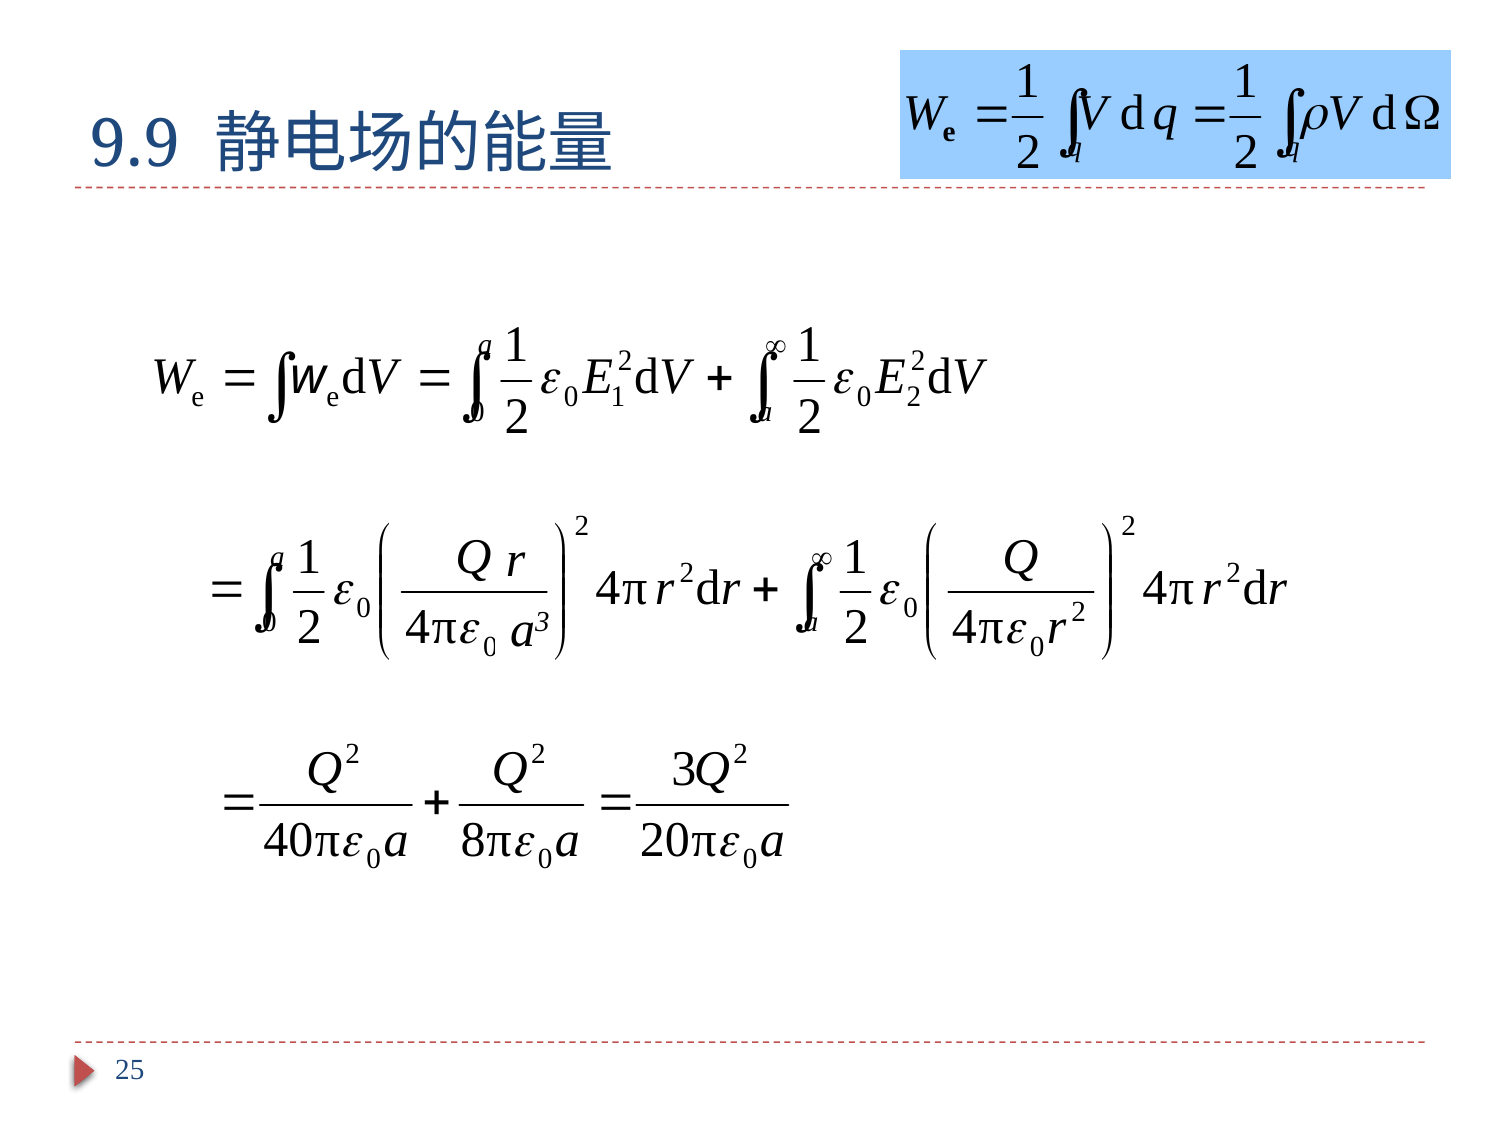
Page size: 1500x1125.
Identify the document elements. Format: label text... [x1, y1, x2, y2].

title 9.9 静电场的能量 [75, 37, 1425, 188]
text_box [147, 312, 1297, 880]
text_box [899, 49, 1452, 180]
slide_number 25 [100, 1042, 426, 1103]
